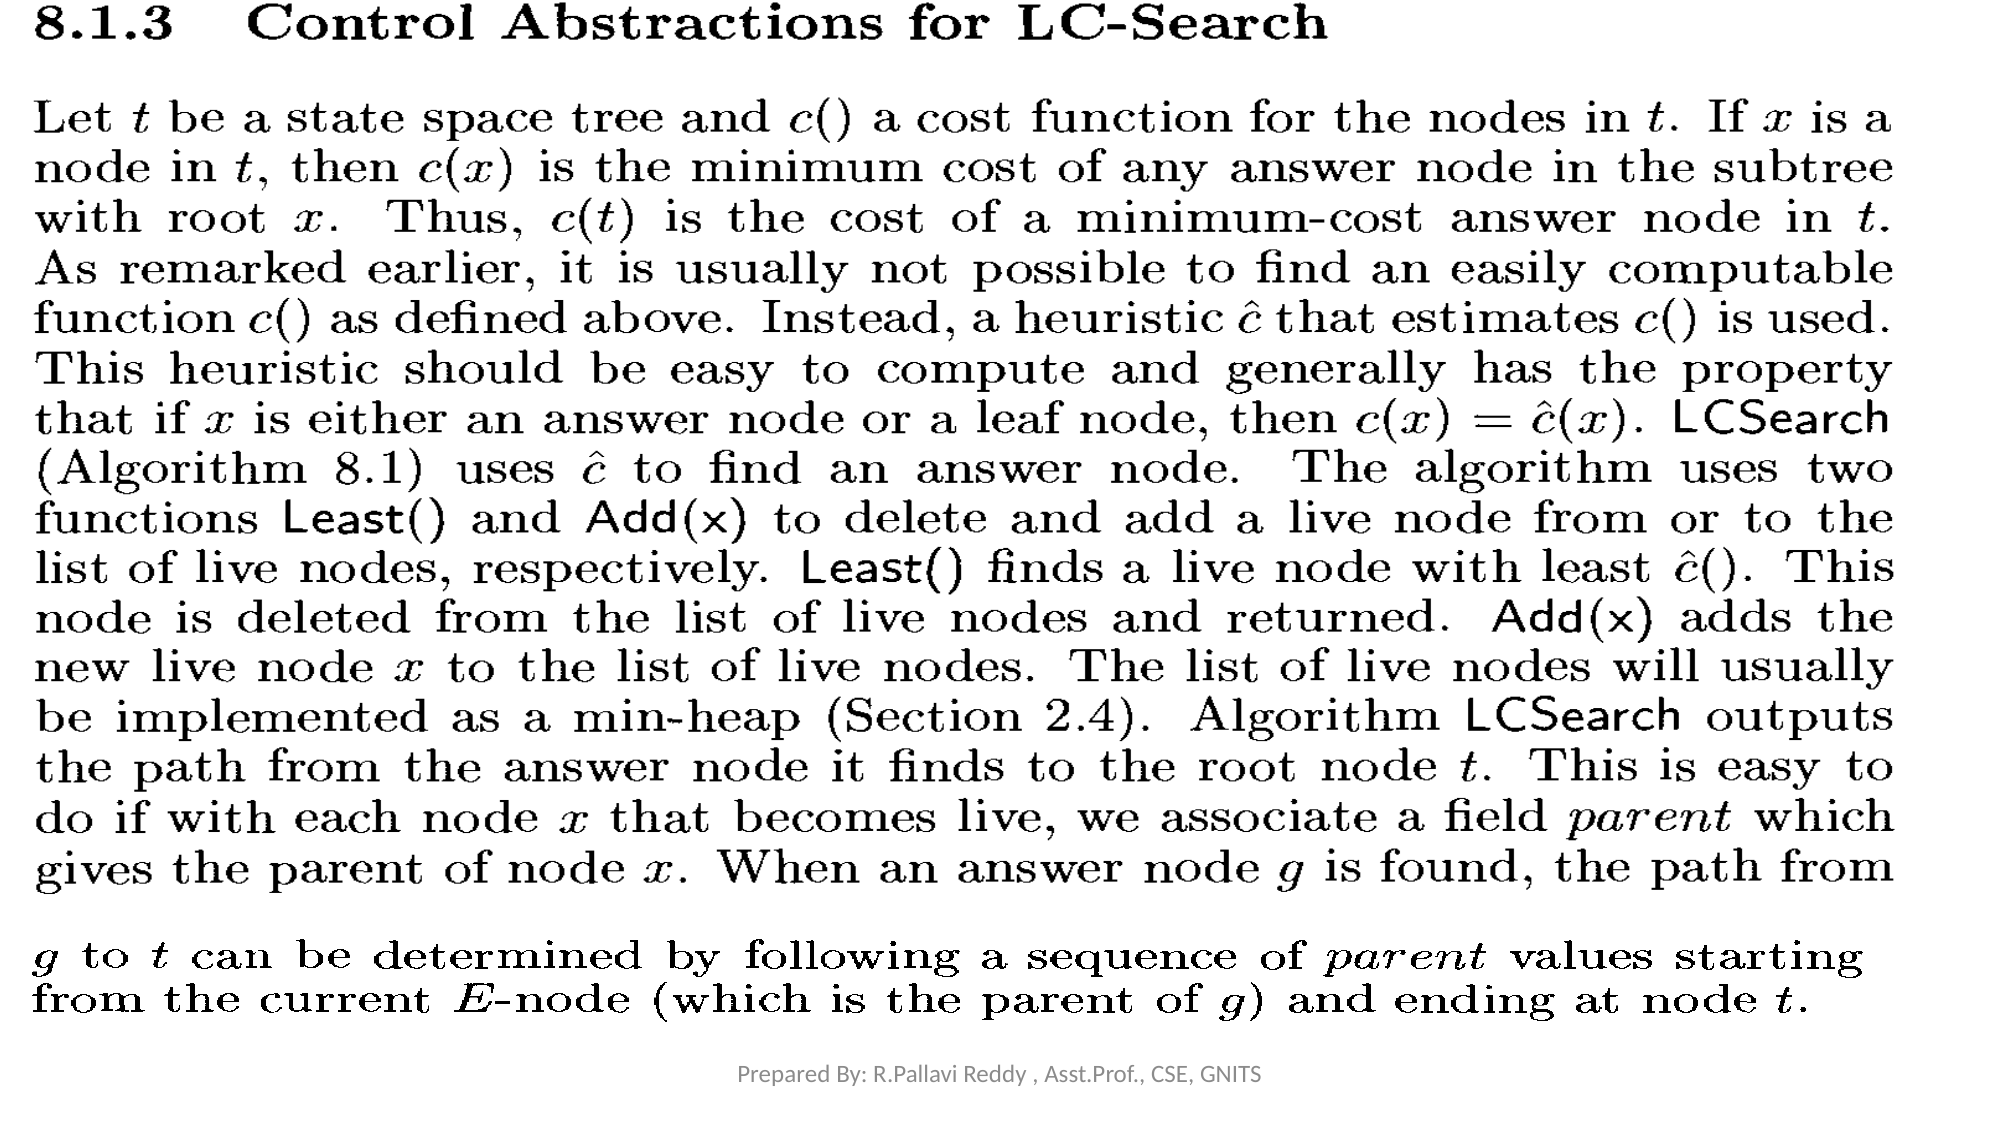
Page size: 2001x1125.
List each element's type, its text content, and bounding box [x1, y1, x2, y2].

picture [29, 0, 1943, 1031]
footer Prepared By: R.Pallavi Reddy , Asst.Prof., CSE, GNITS [662, 1042, 1338, 1103]
